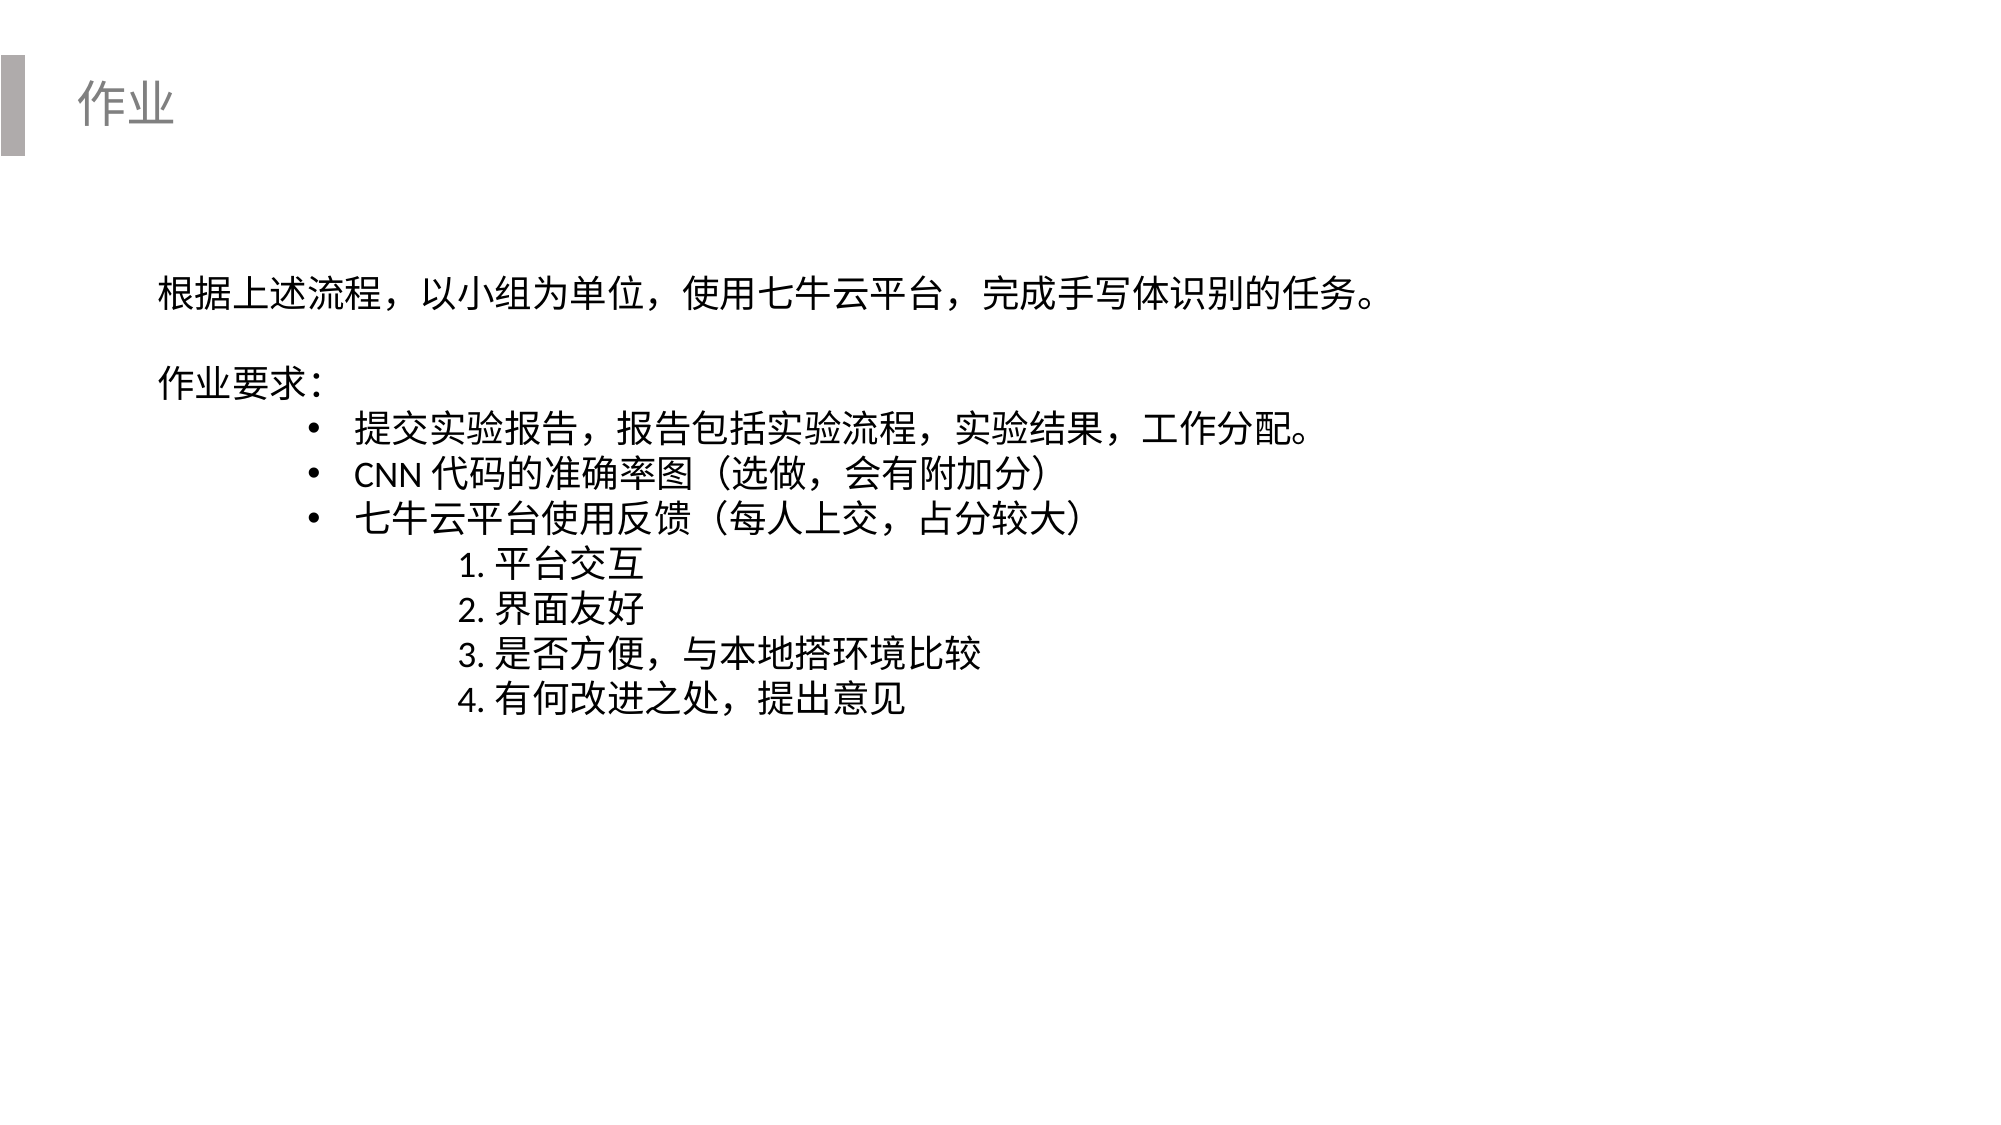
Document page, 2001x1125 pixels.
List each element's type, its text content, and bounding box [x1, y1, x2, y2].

text_box 作业 [62, 64, 493, 140]
text_box 根据上述流程，以小组为单位，使用七牛云平台，完成手写体识别的任务。 作业要求： 提交实验报告，报告包括实验流程，实验结果，工作分配。 CNN代码的准确率图（选做，会有附加分） 七牛云平台使用反馈（每人上交，占分较大） 1.平台交互 2.界面友好 3.是否方便，与本地搭环境比较 4.有何改进之处，提出意见 [142, 263, 1410, 863]
text_box [0, 53, 27, 158]
